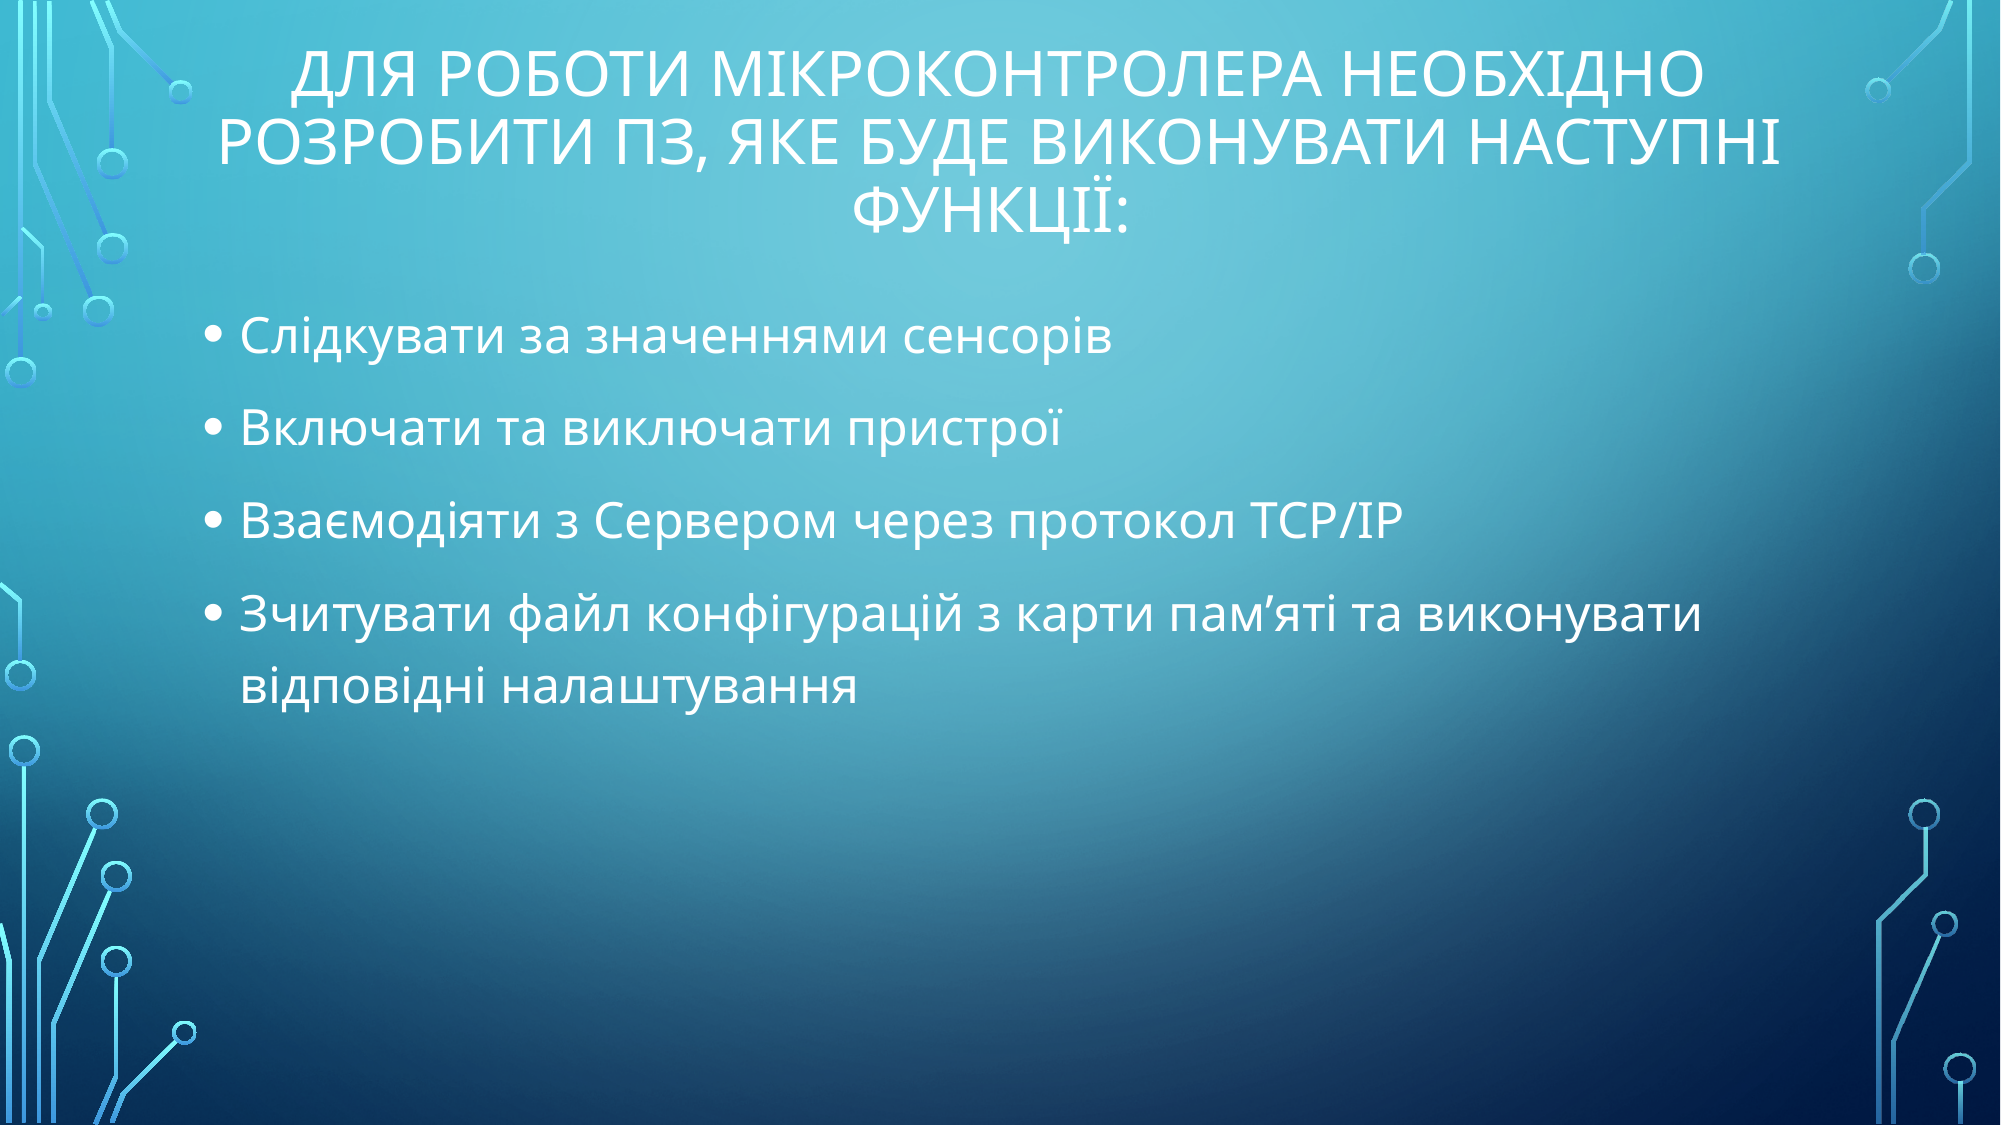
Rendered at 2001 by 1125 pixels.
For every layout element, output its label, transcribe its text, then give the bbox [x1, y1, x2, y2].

title Для роботи мікроконтролера необхідно розробити ПЗ, яке буде виконувати наступні функції: [187, 33, 1813, 255]
list Слідкувати за значеннями сенсорів Включати та виключати пристрої Взаємодіяти з Сервером через протокол TCP/IP Зчитувати файл конфігурацій з карти пам’яті та виконувати відповідні налаштування [187, 283, 1813, 950]
